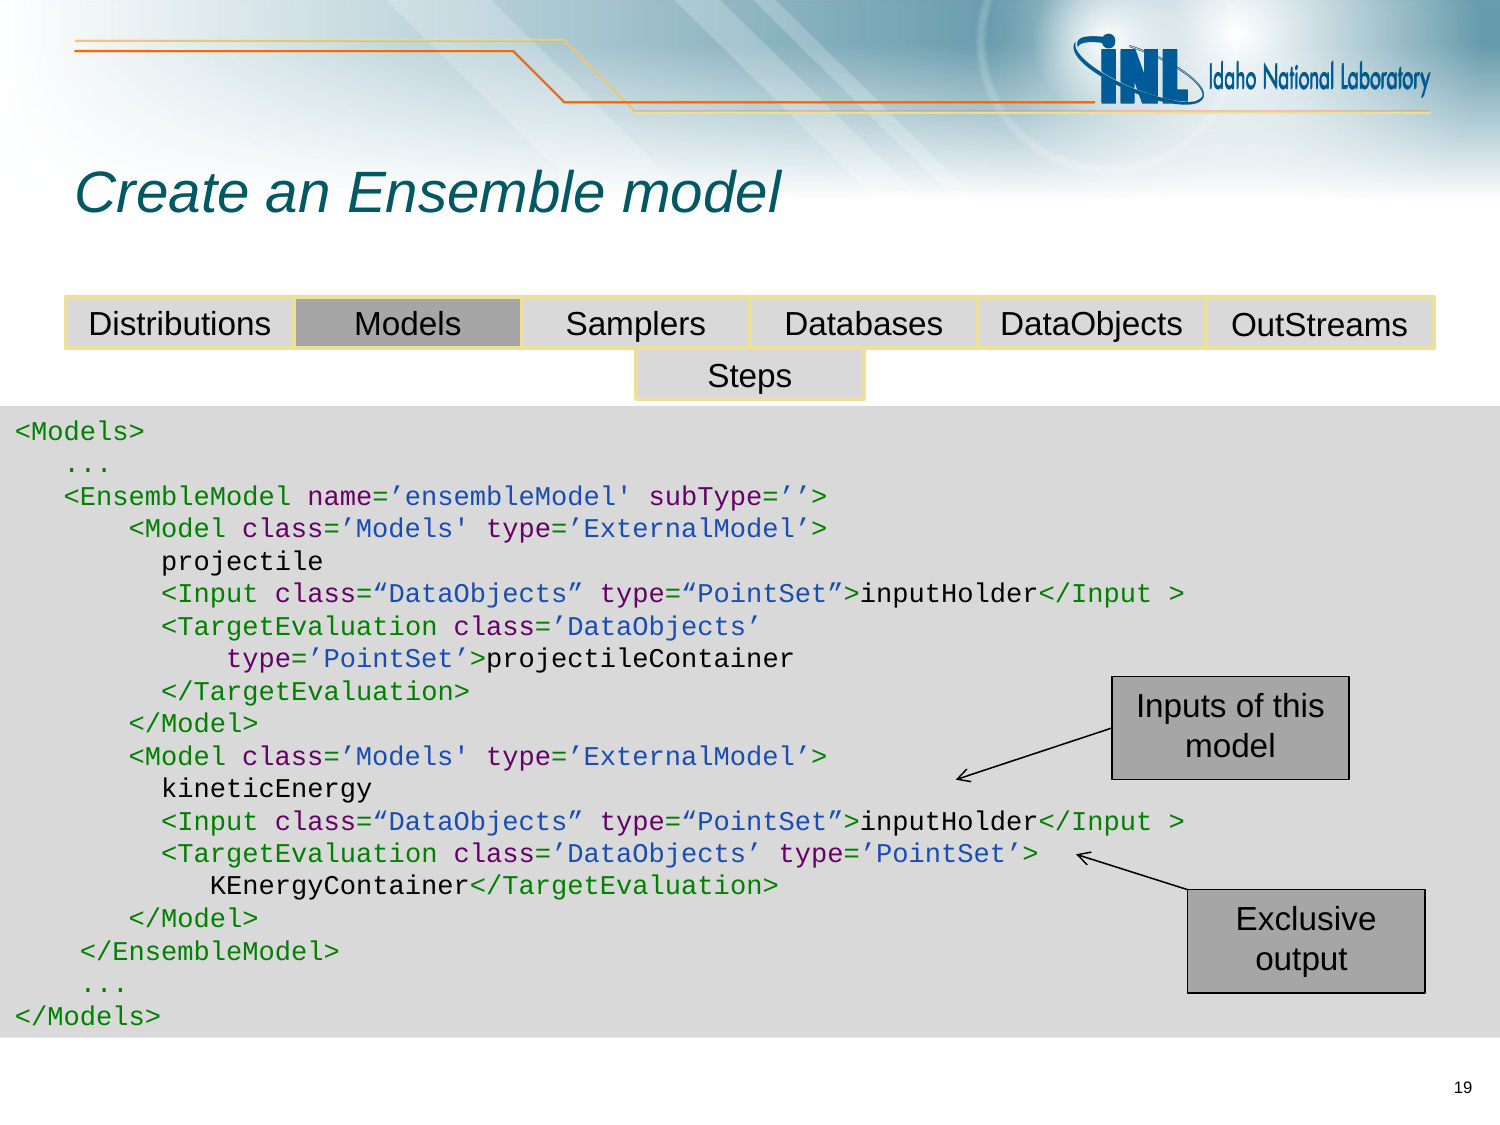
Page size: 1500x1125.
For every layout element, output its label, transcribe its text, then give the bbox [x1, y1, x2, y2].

text_box <Models> ... <EnsembleModel name=’ensembleModel' subType=’’> <Model class=’Models' type=’ExternalModel’> projectile <Input class=“DataObjects” type=“PointSet”>inputHolder</Input > <TargetEvaluation class=’DataObjects’ type=’PointSet’>projectileContainer </TargetEvaluation> </Model> <Model class=’Models' type=’ExternalModel’> kineticEnergy <Input class=“DataObjects” type=“PointSet”>inputHolder</Input > <TargetEvaluation class=’DataObjects’ type=’PointSet’> KEnergyContainer</TargetEvaluation> </Model> </EnsembleModel> ... </Models> [0, 405, 1500, 1038]
text_box Exclusive output [1187, 889, 1425, 993]
text_box OutStreams [1204, 295, 1436, 350]
text_box Steps [634, 346, 866, 401]
text_box Samplers [520, 295, 748, 350]
title Create an Ensemble model [74, 164, 1425, 227]
text_box Inputs of this model [1111, 676, 1350, 780]
text_box DataObjects [976, 295, 1204, 350]
text_box Distributions [64, 295, 296, 350]
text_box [1075, 854, 1188, 890]
text_box Models [296, 295, 520, 350]
slide_number 19 [1429, 1076, 1473, 1098]
picture [0, 0, 1500, 202]
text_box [955, 727, 1113, 780]
text_box Databases [748, 295, 976, 350]
